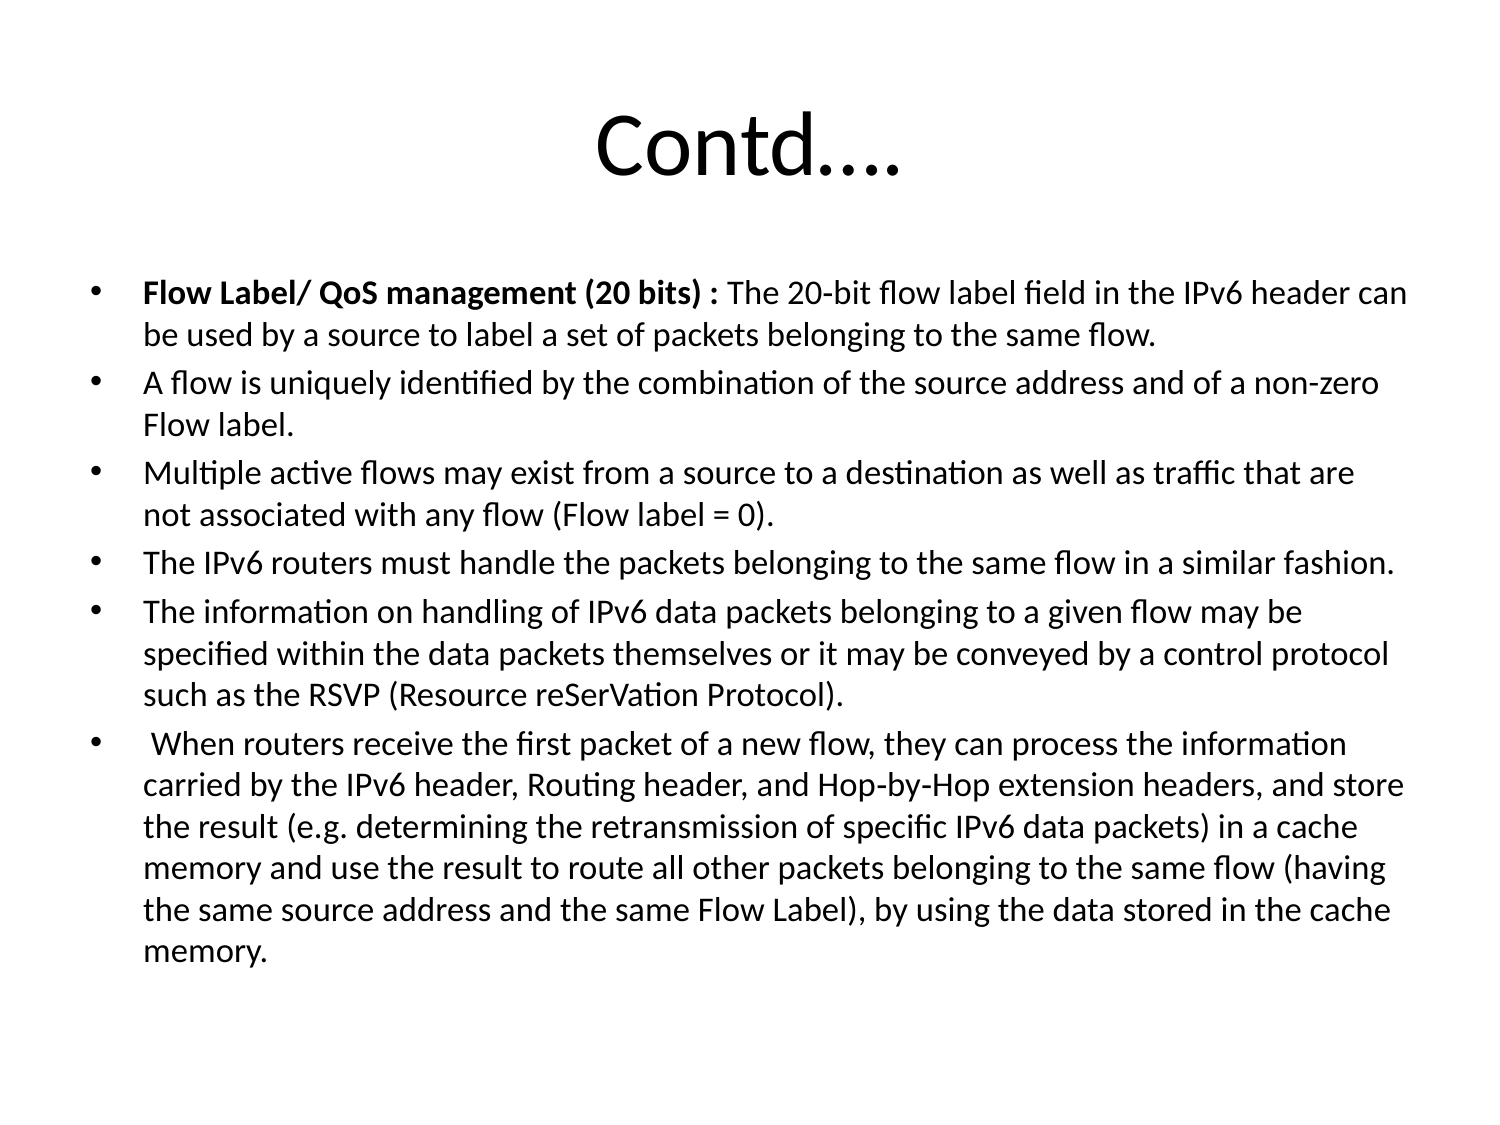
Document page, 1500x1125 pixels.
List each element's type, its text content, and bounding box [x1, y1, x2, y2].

title Contd…. [75, 45, 1425, 233]
list Flow Label/ QoS management (20 bits) : The 20‐bit flow label field in the IPv6 header can be used by a source to label a set of packets belonging to the same flow. A flow is uniquely identified by the combination of the source address and of a non-zero Flow label. Multiple active flows may exist from a source to a destination as well as traffic that are not associated with any flow (Flow label = 0). The IPv6 routers must handle the packets belonging to the same flow in a similar fashion. The information on handling of IPv6 data packets belonging to a given flow may be specified within the data packets themselves or it may be conveyed by a control protocol such as the RSVP (Resource reSerVation Protocol). When routers receive the first packet of a new flow, they can process the information carried by the IPv6 header, Routing header, and Hop‐by‐Hop extension headers, and store the result (e.g. determining the retransmission of specific IPv6 data packets) in a cache memory and use the result to route all other packets belonging to the same flow (having the same source address and the same Flow Label), by using the data stored in the cache memory. [75, 262, 1425, 1005]
